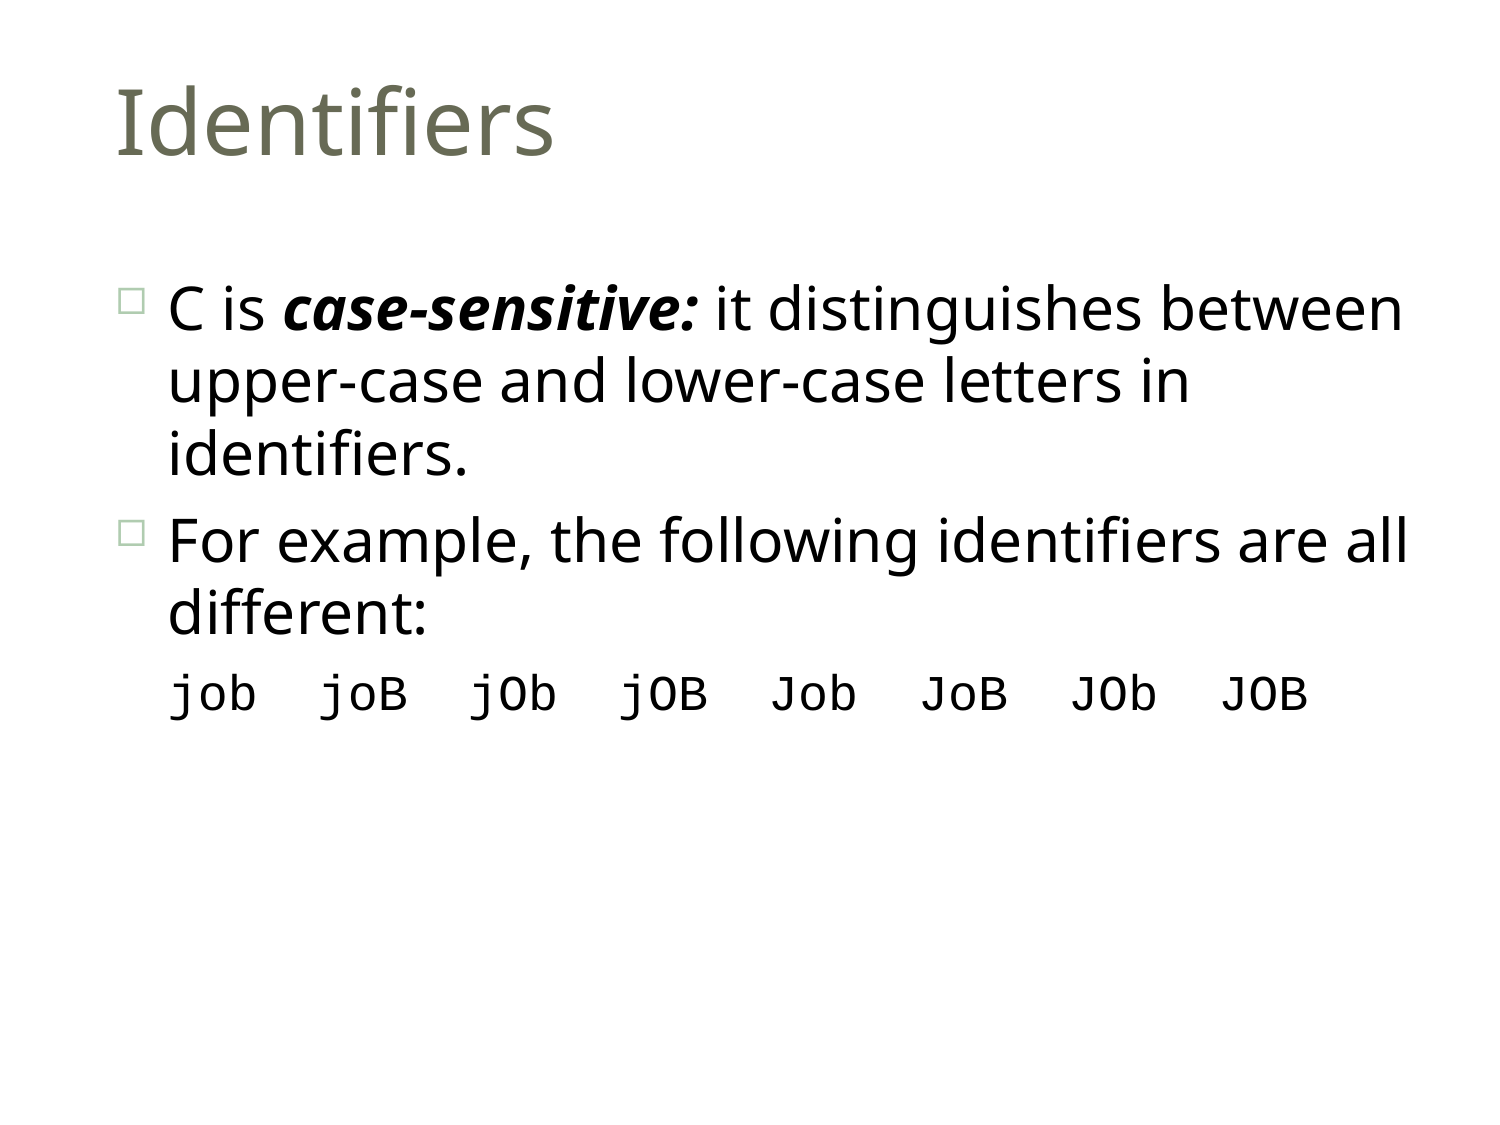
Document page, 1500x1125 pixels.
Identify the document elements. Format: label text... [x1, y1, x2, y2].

list C is case-sensitive: it distinguishes between upper-case and lower-case letters in identifiers. For example, the following identifiers are all different: job joB jOb jOB Job JoB JOb JOB [100, 262, 1439, 1001]
title Identifiers [100, 37, 1439, 201]
